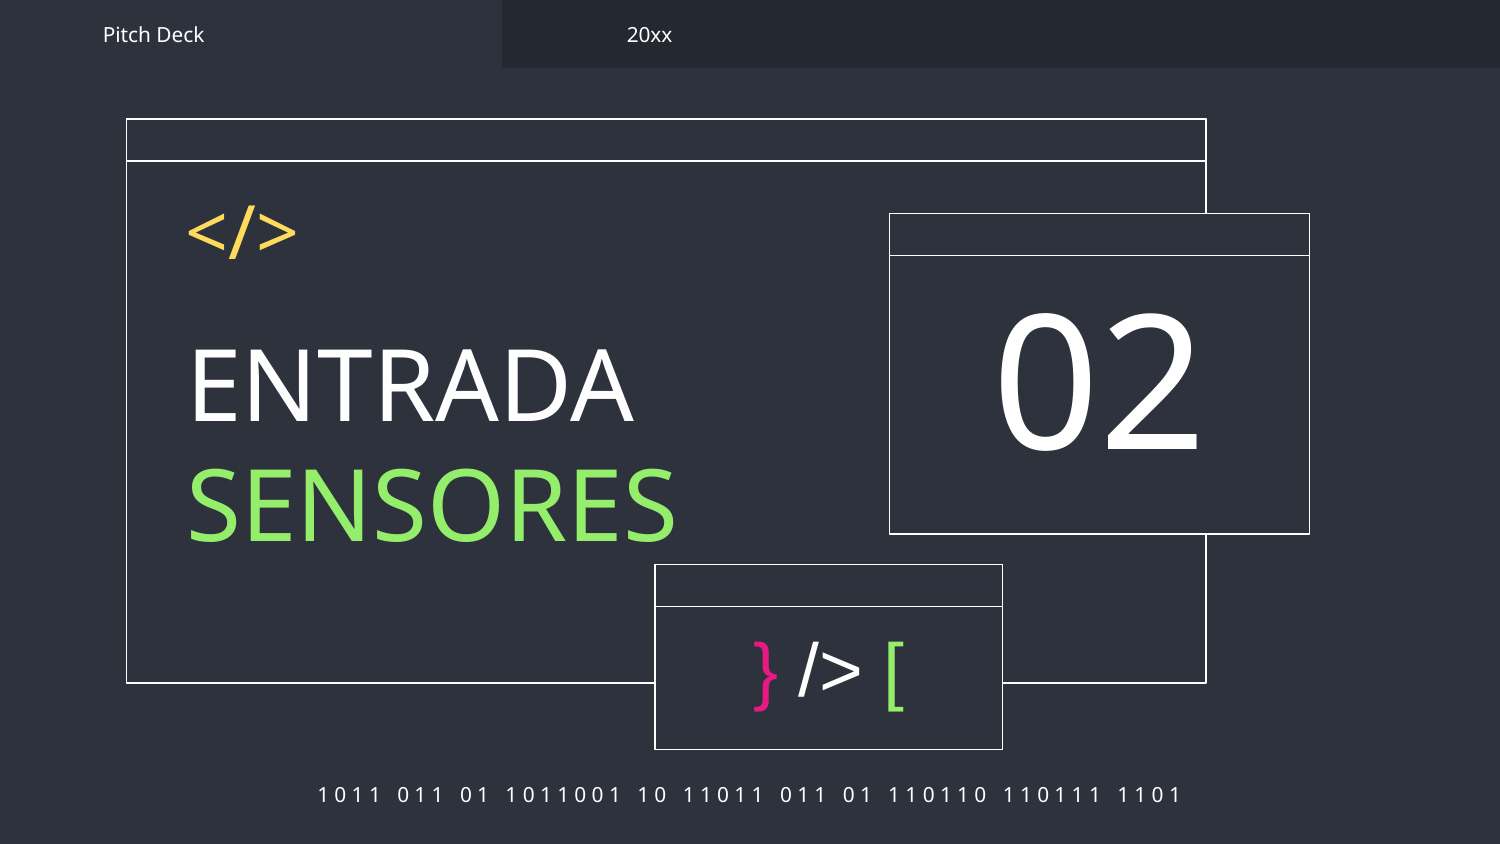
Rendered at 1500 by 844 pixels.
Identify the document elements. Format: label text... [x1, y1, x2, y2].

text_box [654, 564, 1003, 750]
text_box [889, 213, 1310, 535]
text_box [126, 118, 1207, 684]
text_box Pitch Deck [87, 19, 416, 49]
text_box 20xx [611, 19, 940, 49]
